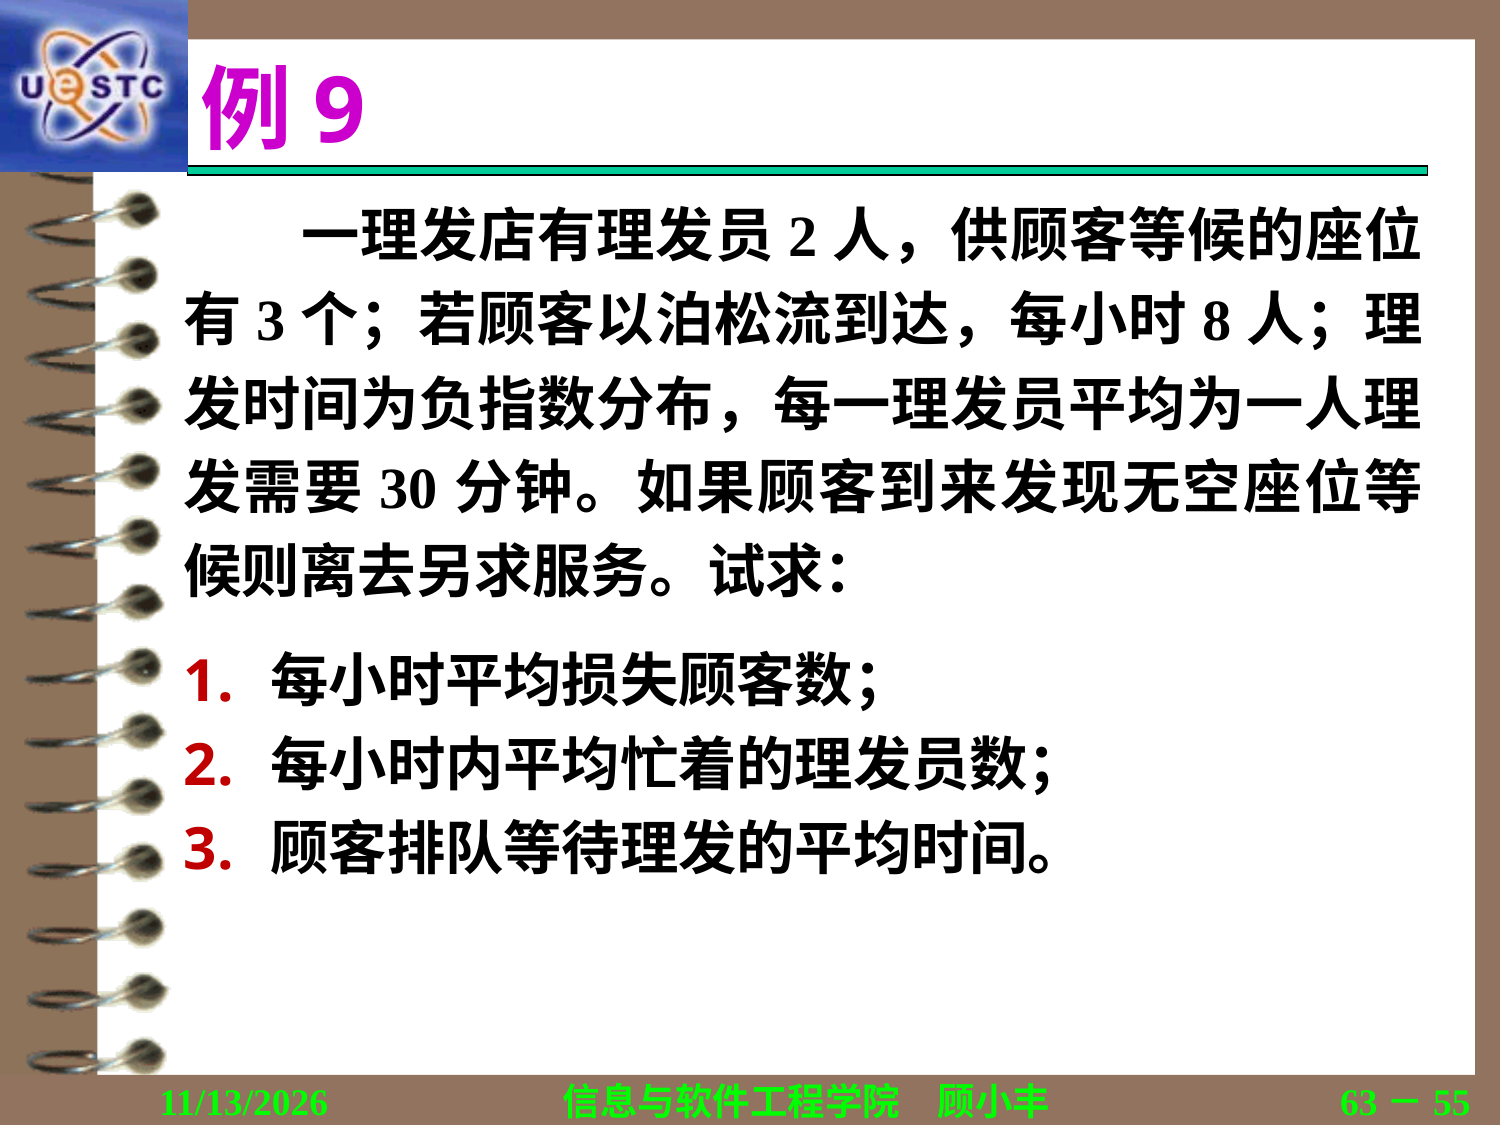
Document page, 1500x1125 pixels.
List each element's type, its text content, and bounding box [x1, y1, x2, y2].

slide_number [159, 1077, 435, 1123]
list 一理发店有理发员2人，供顾客等候的座位有3个；若顾客以泊松流到达，每小时8人；理发时间为负指数分布，每一理发员平均为一人理发需要30分钟。如果顾客到来发现无空座位等候则离去另求服务。试求： 每小时平均损失顾客数； 每小时内平均忙着的理发员数； 顾客排队等待理发的平均时间。 [183, 184, 1424, 881]
picture [0, 1, 194, 1075]
footer 信息与软件工程学院 顾小丰 [462, 1077, 1151, 1123]
slide_number 63－55 [1220, 1077, 1471, 1123]
title 例9 [200, 50, 1425, 162]
